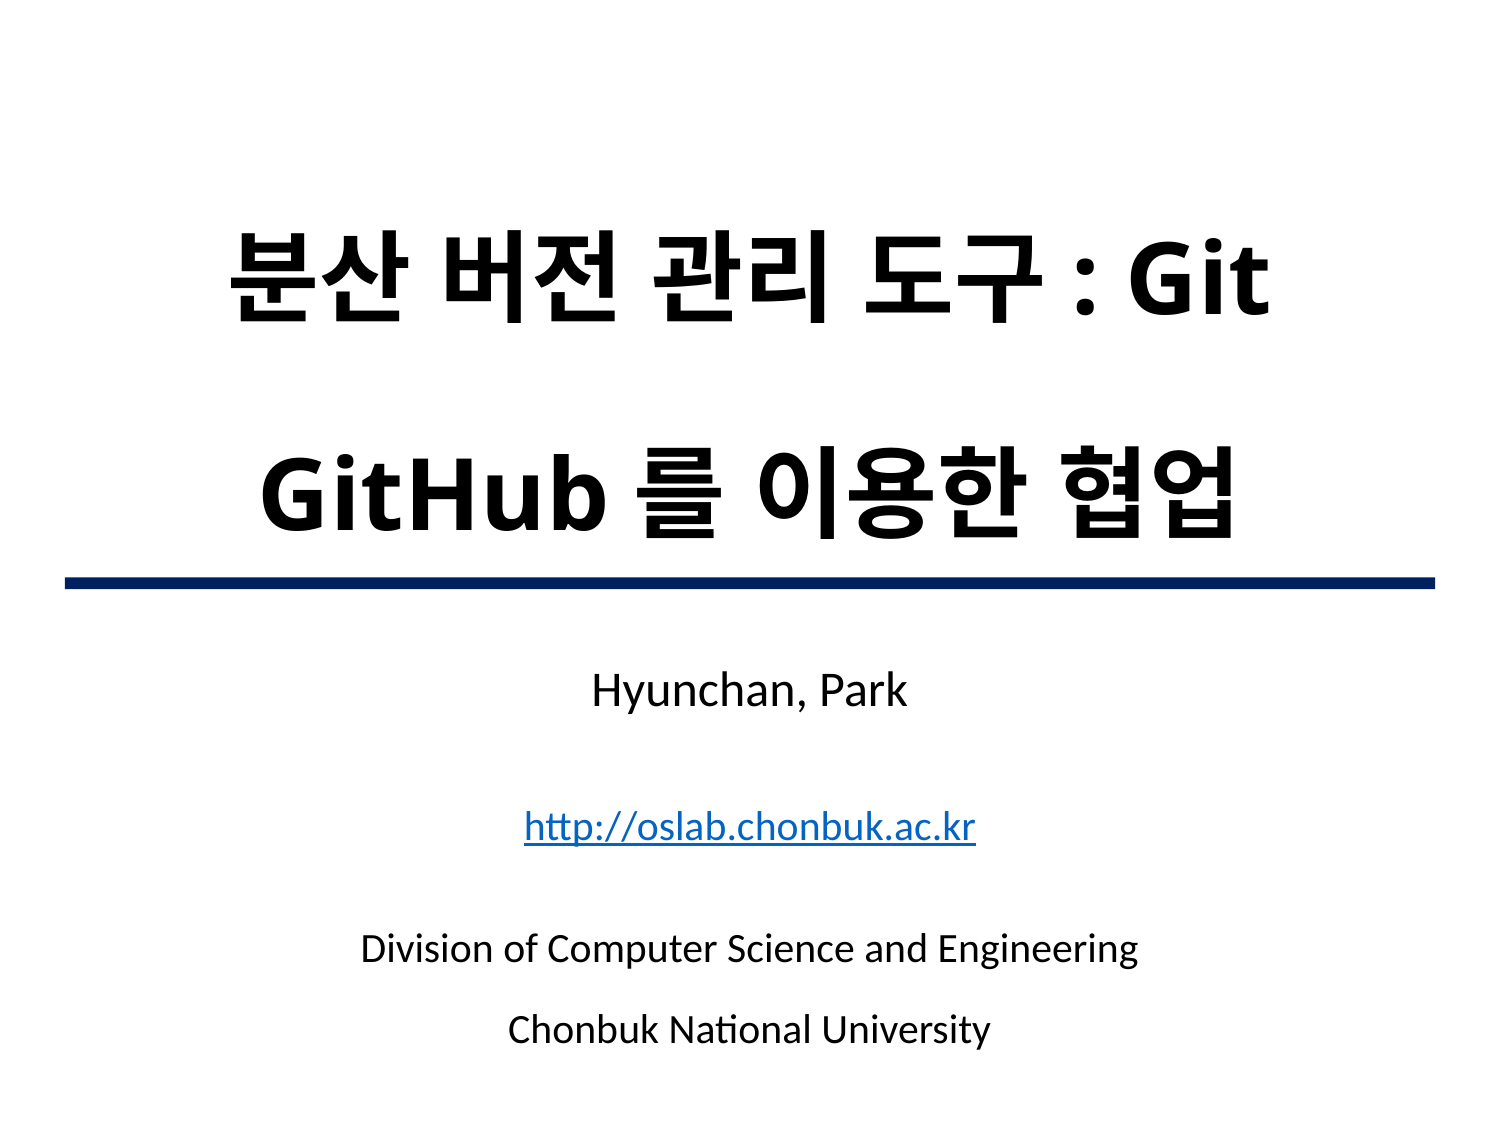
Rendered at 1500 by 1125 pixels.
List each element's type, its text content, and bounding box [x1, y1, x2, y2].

subtitle Hyunchan, Park http://oslab.chonbuk.ac.kr Division of Computer Science and Engineering Chonbuk National University [187, 637, 1313, 1043]
title 분산 버전 관리 도구: Git GitHub를 이용한 협업 [112, 333, 1388, 560]
